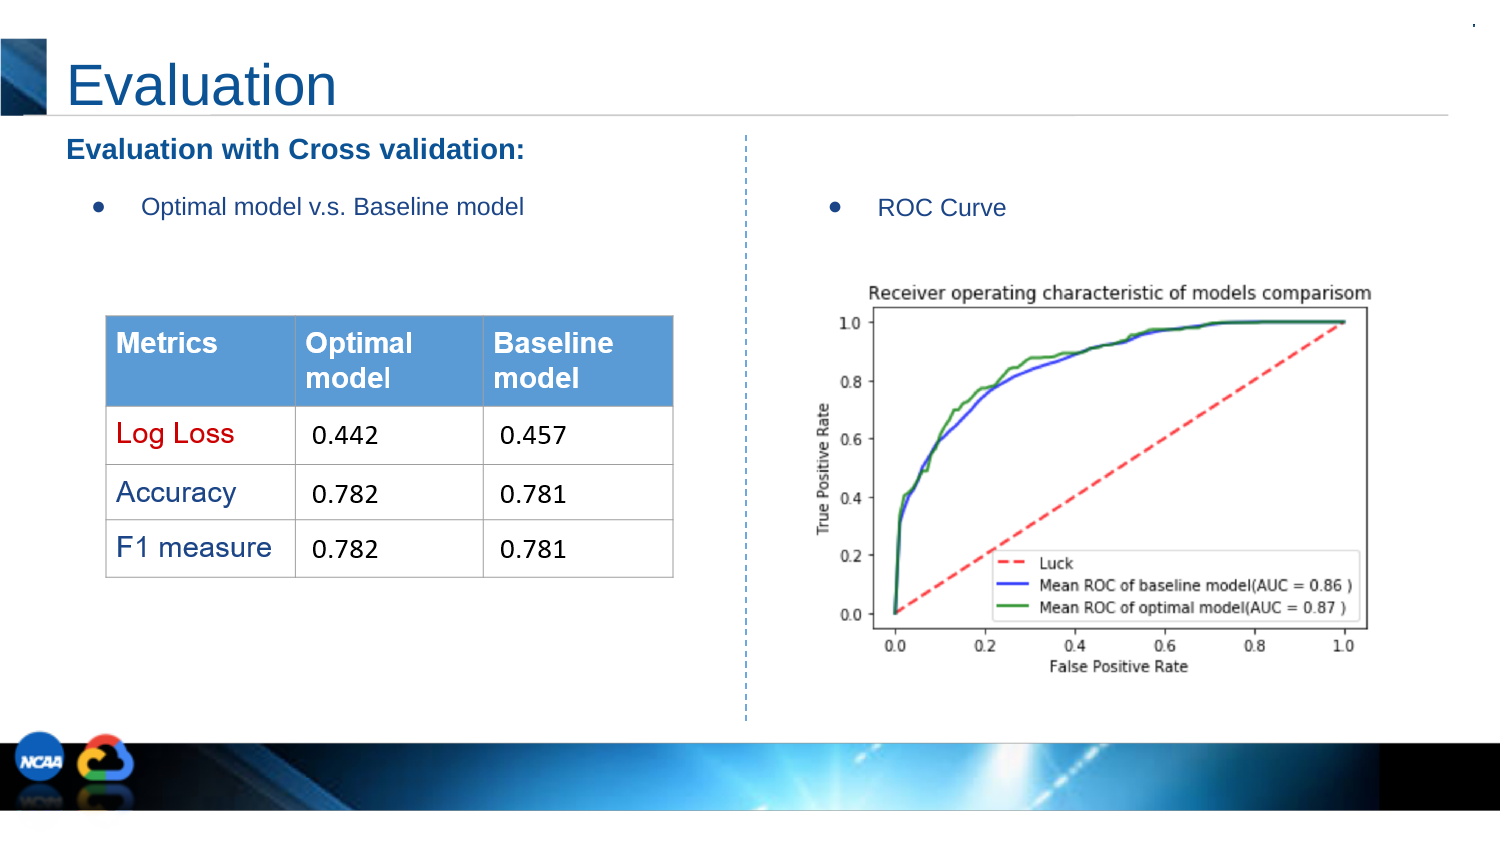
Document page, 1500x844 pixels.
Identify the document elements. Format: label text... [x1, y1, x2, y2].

title Evaluation [51, 32, 1449, 114]
picture [0, 723, 1500, 844]
picture [0, 38, 47, 116]
list ROC Curve [787, 171, 1415, 278]
list Evaluation with Cross validation: Optimal model v.s. Baseline model [51, 123, 763, 507]
picture [97, 307, 680, 586]
picture [806, 276, 1388, 685]
title Evaluation [763, 116, 1449, 127]
list Evaluation with Cross validation: Optimal model v.s. Baseline model [51, 110, 763, 114]
